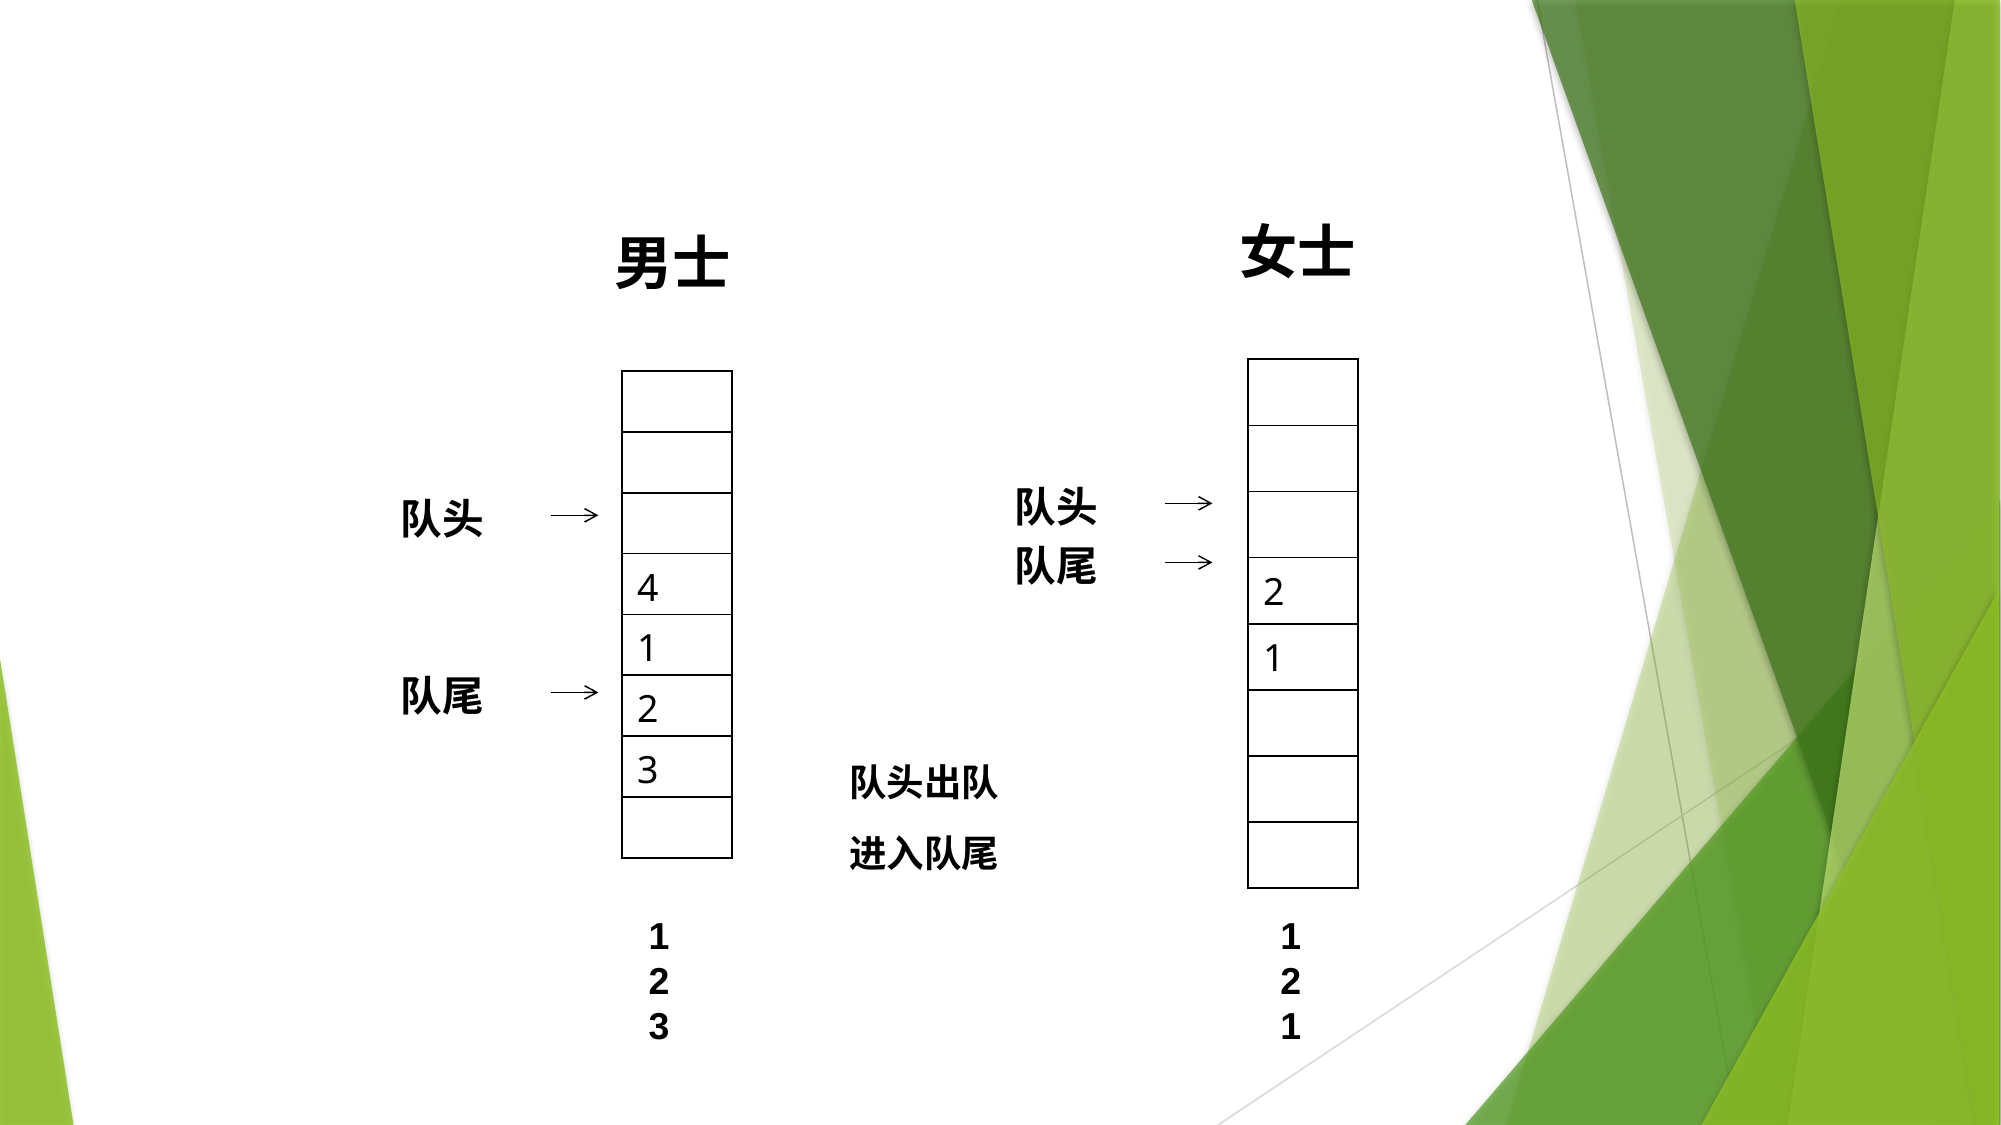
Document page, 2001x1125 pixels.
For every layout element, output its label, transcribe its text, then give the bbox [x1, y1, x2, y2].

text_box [999, 472, 1213, 531]
text_box 1 2 1 [1265, 904, 1337, 1055]
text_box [385, 484, 599, 552]
text_box 进入队尾 [834, 822, 1047, 883]
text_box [385, 661, 599, 729]
table_cell [1249, 823, 1357, 887]
table_cell 3 [623, 737, 731, 796]
table_cell 1 [623, 615, 731, 674]
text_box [999, 531, 1213, 599]
table_cell 2 [1249, 558, 1357, 623]
text_box 女士 [1224, 208, 1378, 293]
table_cell 2 [623, 676, 731, 735]
table_header [1249, 360, 1357, 425]
table_cell [1249, 757, 1357, 821]
table_cell [1249, 426, 1357, 491]
text_box 队头出队 [834, 751, 1065, 812]
table_cell 1 [1249, 625, 1357, 689]
table_cell [623, 494, 731, 553]
table_cell [623, 433, 731, 492]
table_cell [623, 798, 731, 857]
text_box 1 2 3 [633, 904, 705, 1055]
table_cell [1249, 492, 1357, 557]
text_box 男士 [599, 218, 746, 304]
table_cell 4 [623, 554, 731, 614]
table_header [623, 372, 731, 431]
table_cell [1249, 691, 1357, 755]
